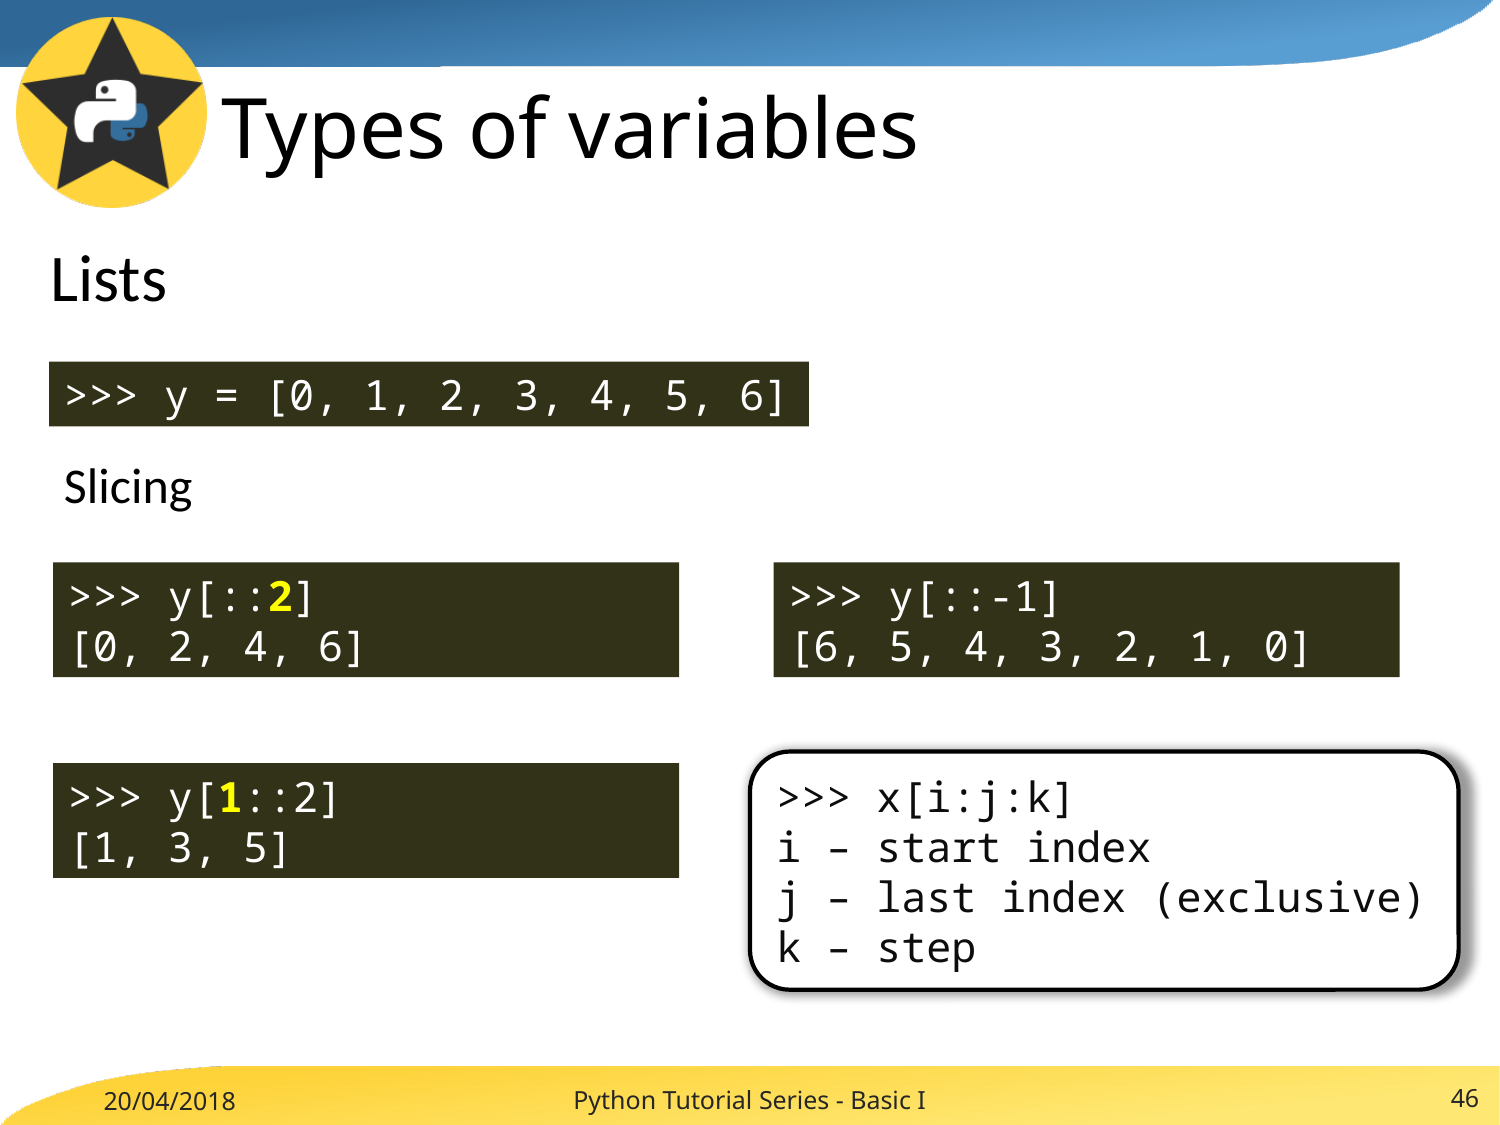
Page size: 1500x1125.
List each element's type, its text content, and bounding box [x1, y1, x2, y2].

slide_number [88, 1070, 439, 1125]
text_box >>> y[1::2] [1, 3, 5] [51, 761, 681, 880]
text_box >>> y = [0, 1, 2, 3, 4, 5, 6] [47, 360, 811, 429]
text_box >>> y[::2] [0, 2, 4, 6] [51, 560, 681, 679]
slide_number 46 [1144, 1069, 1495, 1125]
picture [0, 1066, 1500, 1125]
text_box Slicing [49, 446, 809, 522]
title Types of variables [206, 66, 1425, 185]
text_box Lists [35, 227, 402, 303]
text_box >>> x[i:j:k] i – start index j – last index (exclusive) k – step [750, 751, 1459, 990]
footer Python Tutorial Series - Basic I [512, 1069, 988, 1125]
picture [0, 0, 1500, 208]
text_box >>> y[::-1] [6, 5, 4, 3, 2, 1, 0] [772, 560, 1402, 679]
